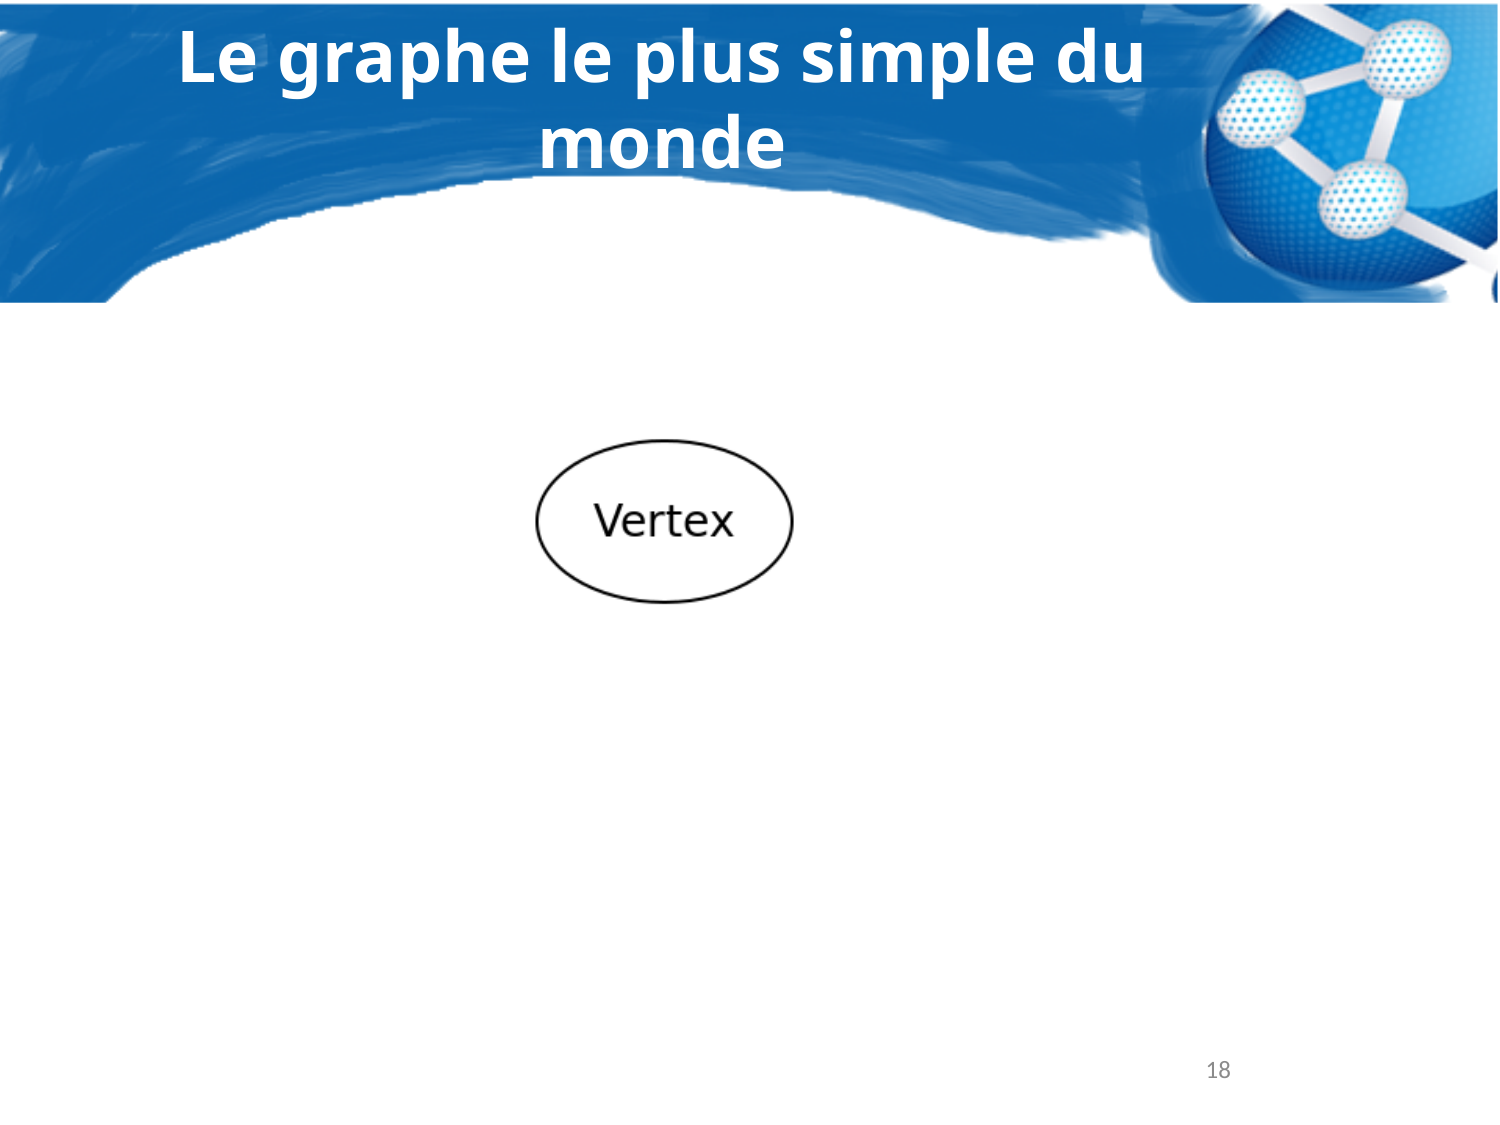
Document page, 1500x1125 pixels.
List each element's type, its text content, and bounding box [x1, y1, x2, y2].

slide_number 18 [1074, 1042, 1247, 1094]
picture [0, 5, 1497, 761]
title Le graphe le plus simple du monde [53, 3, 1272, 191]
